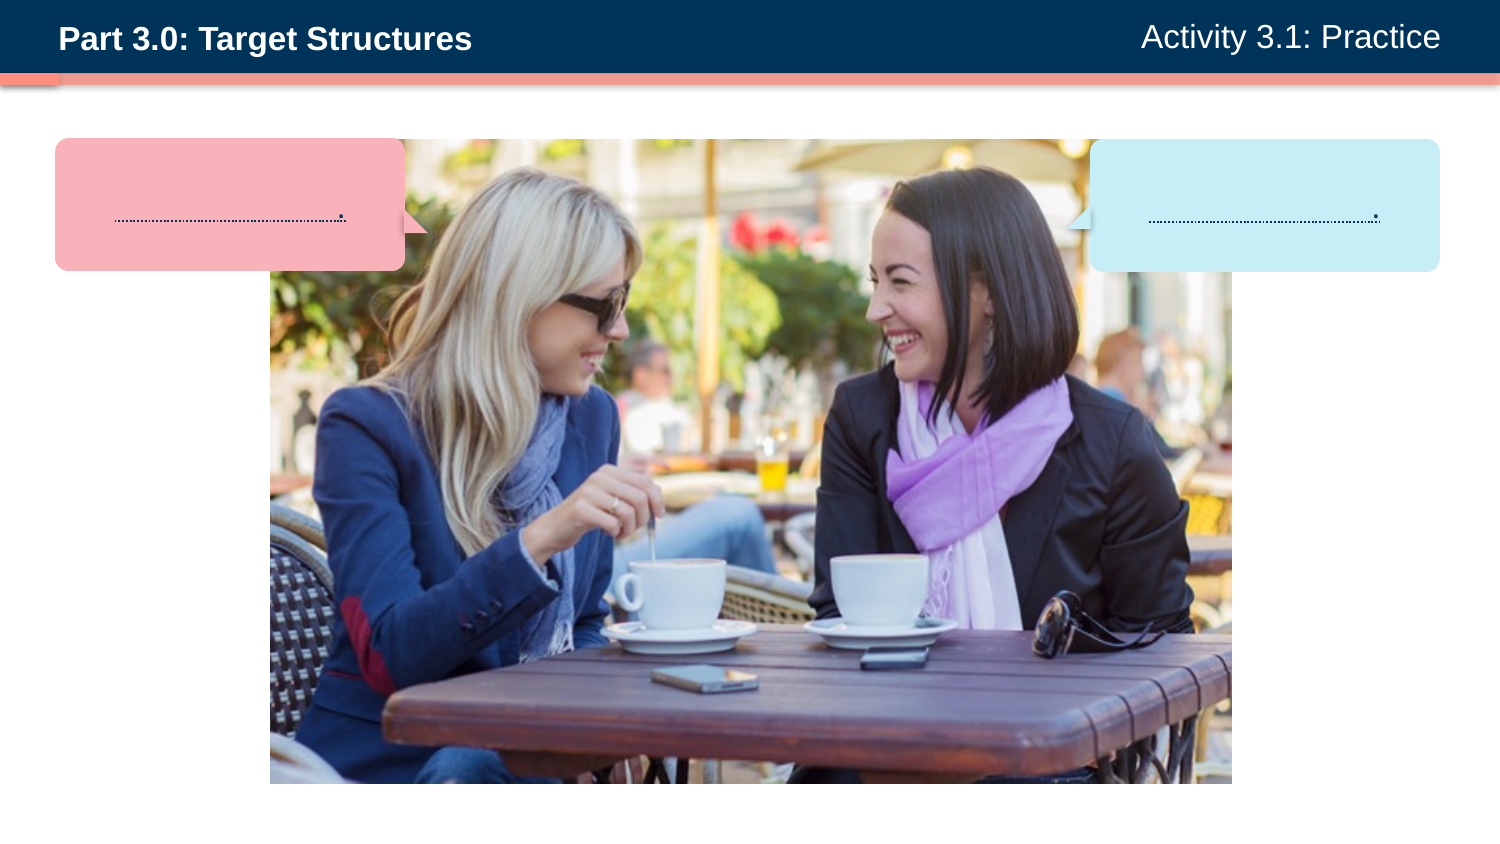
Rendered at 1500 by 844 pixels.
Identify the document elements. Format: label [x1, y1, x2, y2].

picture [269, 139, 1232, 784]
text_box [1066, 151, 1427, 259]
text_box [0, 72, 1500, 86]
text_box [0, 0, 1500, 72]
text_box [68, 151, 429, 259]
